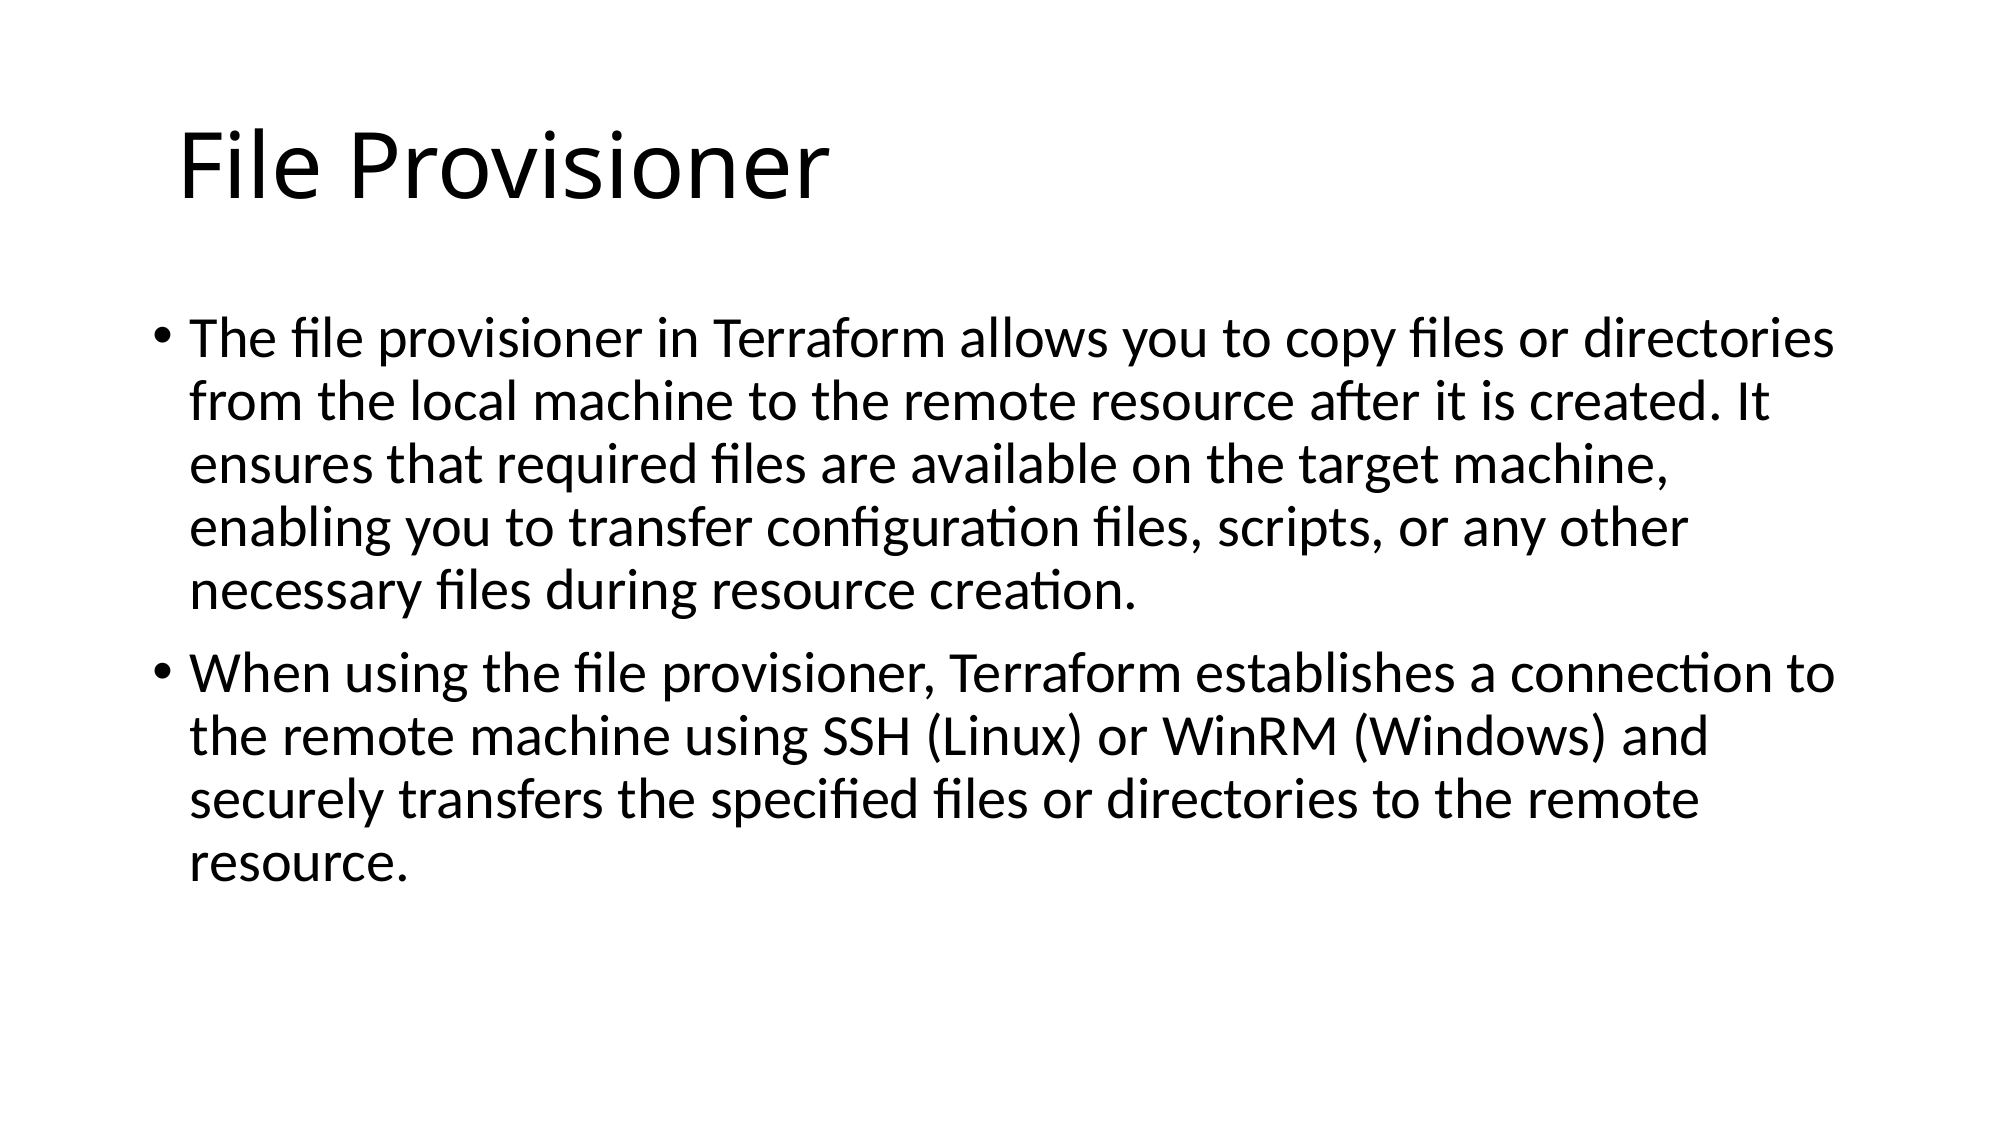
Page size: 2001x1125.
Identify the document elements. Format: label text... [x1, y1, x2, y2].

title File Provisioner [137, 59, 1863, 278]
list The file provisioner in Terraform allows you to copy files or directories from the local machine to the remote resource after it is created. It ensures that required files are available on the target machine, enabling you to transfer configuration files, scripts, or any other necessary files during resource creation. When using the file provisioner, Terraform establishes a connection to the remote machine using SSH (Linux) or WinRM (Windows) and securely transfers the specified files or directories to the remote resource. [137, 299, 1863, 1014]
